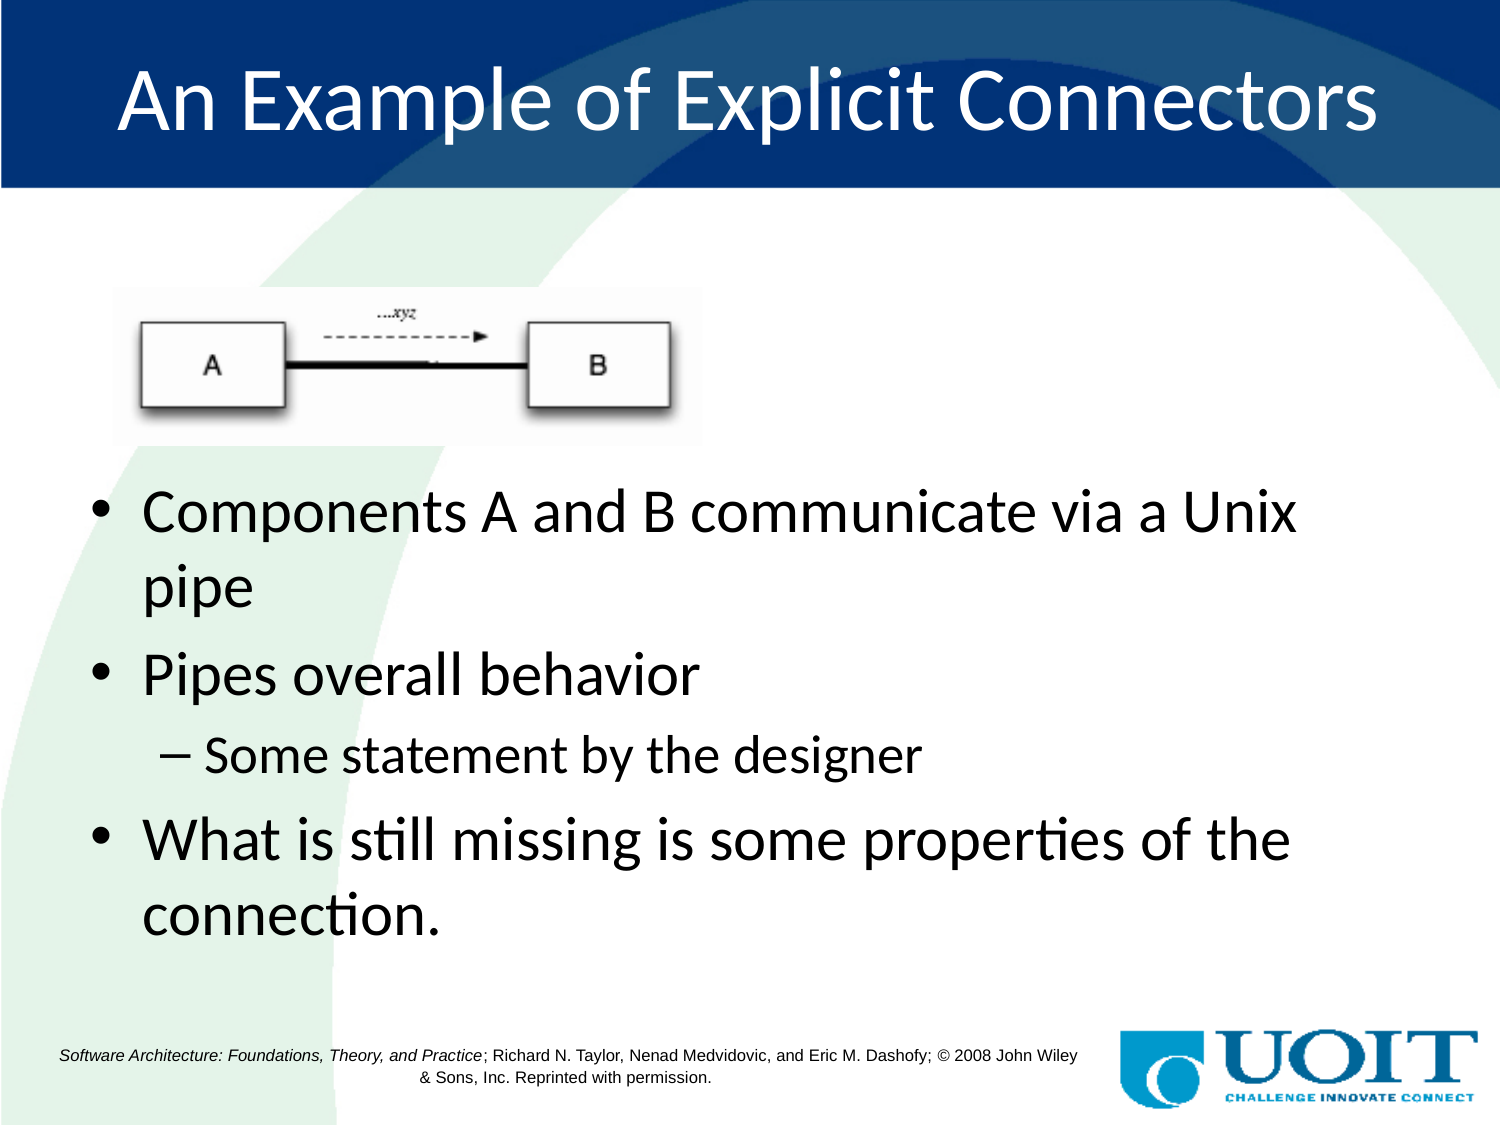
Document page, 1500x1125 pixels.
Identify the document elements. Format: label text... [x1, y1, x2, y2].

picture [0, 0, 1500, 1125]
text_box Software Architecture: Foundations, Theory, and Practice; Richard N. Taylor, Nenad Medvidovic, and Eric M. Dashofy; © 2008 John Wiley & Sons, Inc. Reprinted with permission. [37, 1037, 1100, 1095]
list Components A and B communicate via a Unix pipe Pipes overall behavior Some statement by the designer What is still missing is some properties of the connection. [75, 462, 1425, 960]
title An Example of Explicit Connectors [75, 0, 1425, 188]
